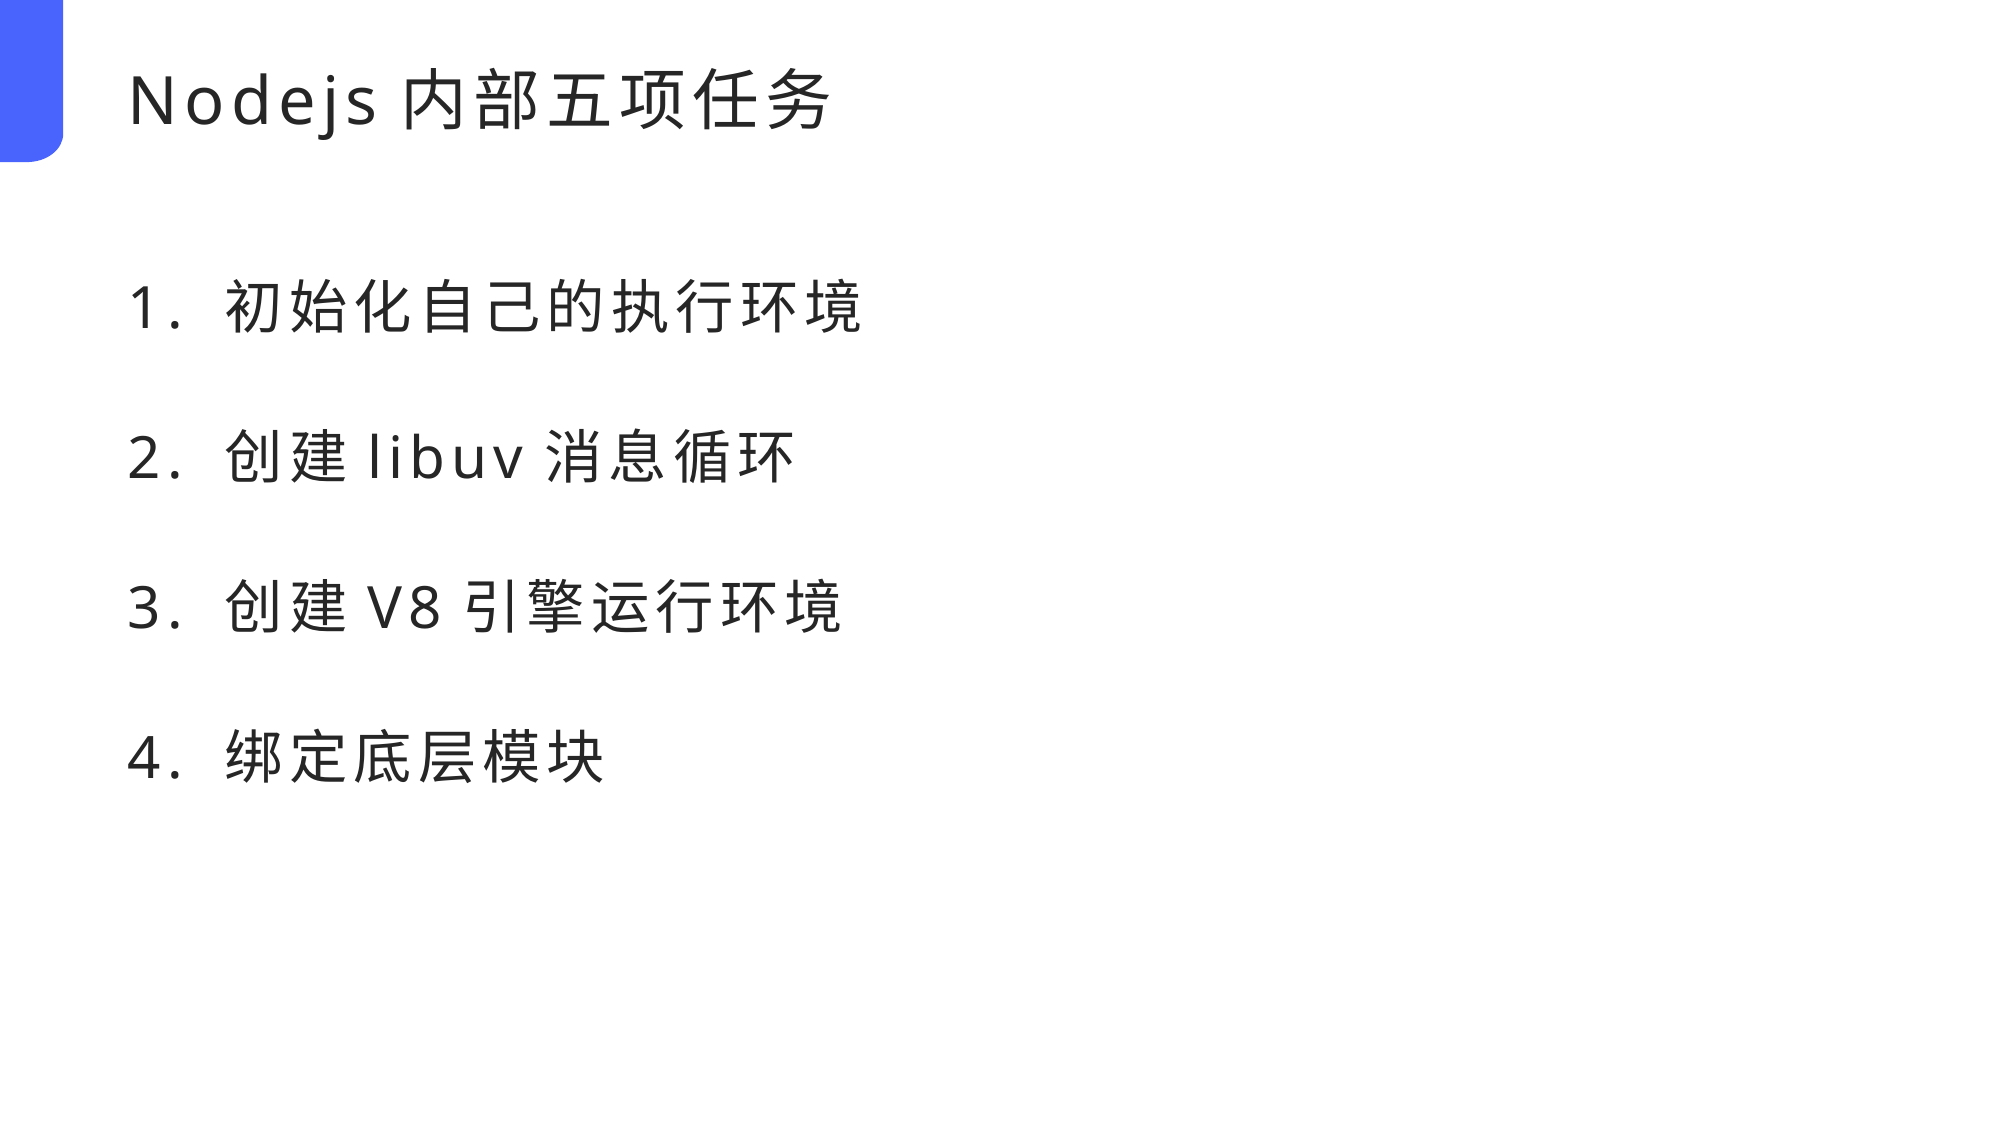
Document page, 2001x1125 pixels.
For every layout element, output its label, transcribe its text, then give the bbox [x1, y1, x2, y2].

text_box 1. 初始化自己的执行环境 [112, 236, 906, 348]
text_box 3. 创建V8引擎运行环境 [112, 536, 906, 648]
title Nodejs内部五项任务 [112, 33, 1913, 145]
text_box 4. 绑定底层模块 [112, 686, 906, 799]
text_box 2. 创建libuv消息循环 [112, 386, 906, 498]
